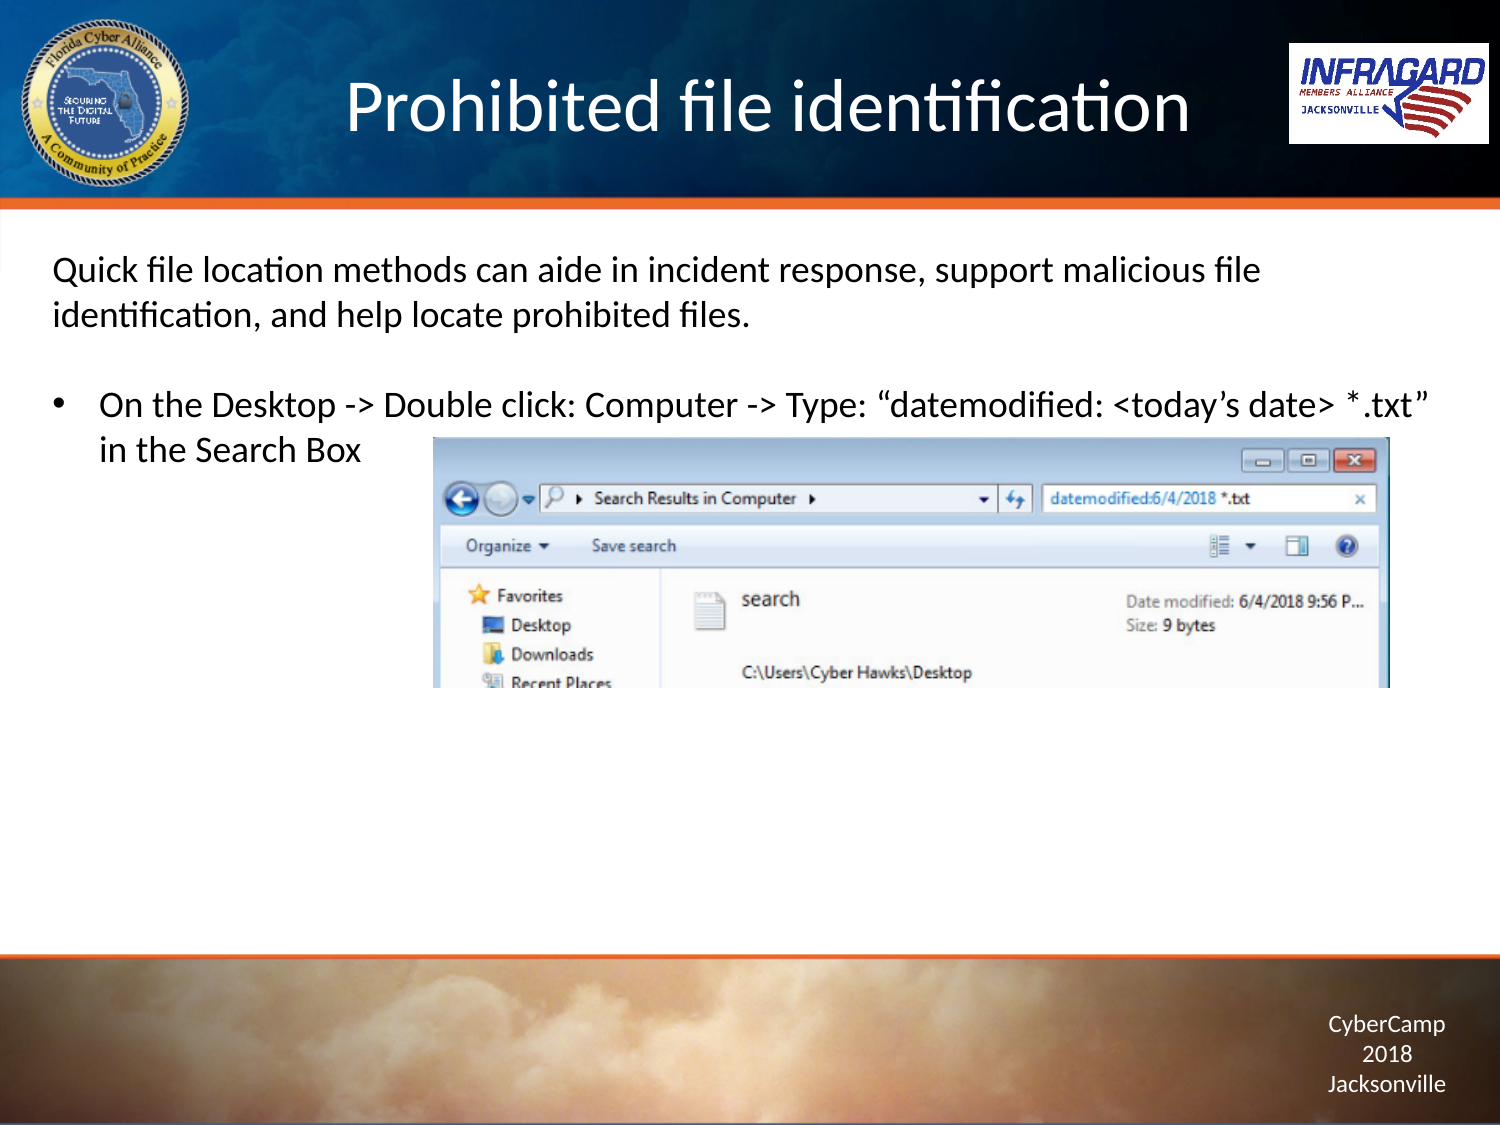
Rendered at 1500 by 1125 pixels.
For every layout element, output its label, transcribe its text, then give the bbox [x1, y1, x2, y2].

text_box Quick file location methods can aide in incident response, support malicious file identification, and help locate prohibited files. On the Desktop -> Double click: Computer -> Type: “datemodified: <today’s date> *.txt” in the Search Box [37, 237, 1463, 658]
picture [0, 0, 1500, 292]
picture [0, 953, 1500, 1125]
picture [432, 437, 1390, 688]
title Prohibited file identification [150, 50, 1388, 153]
